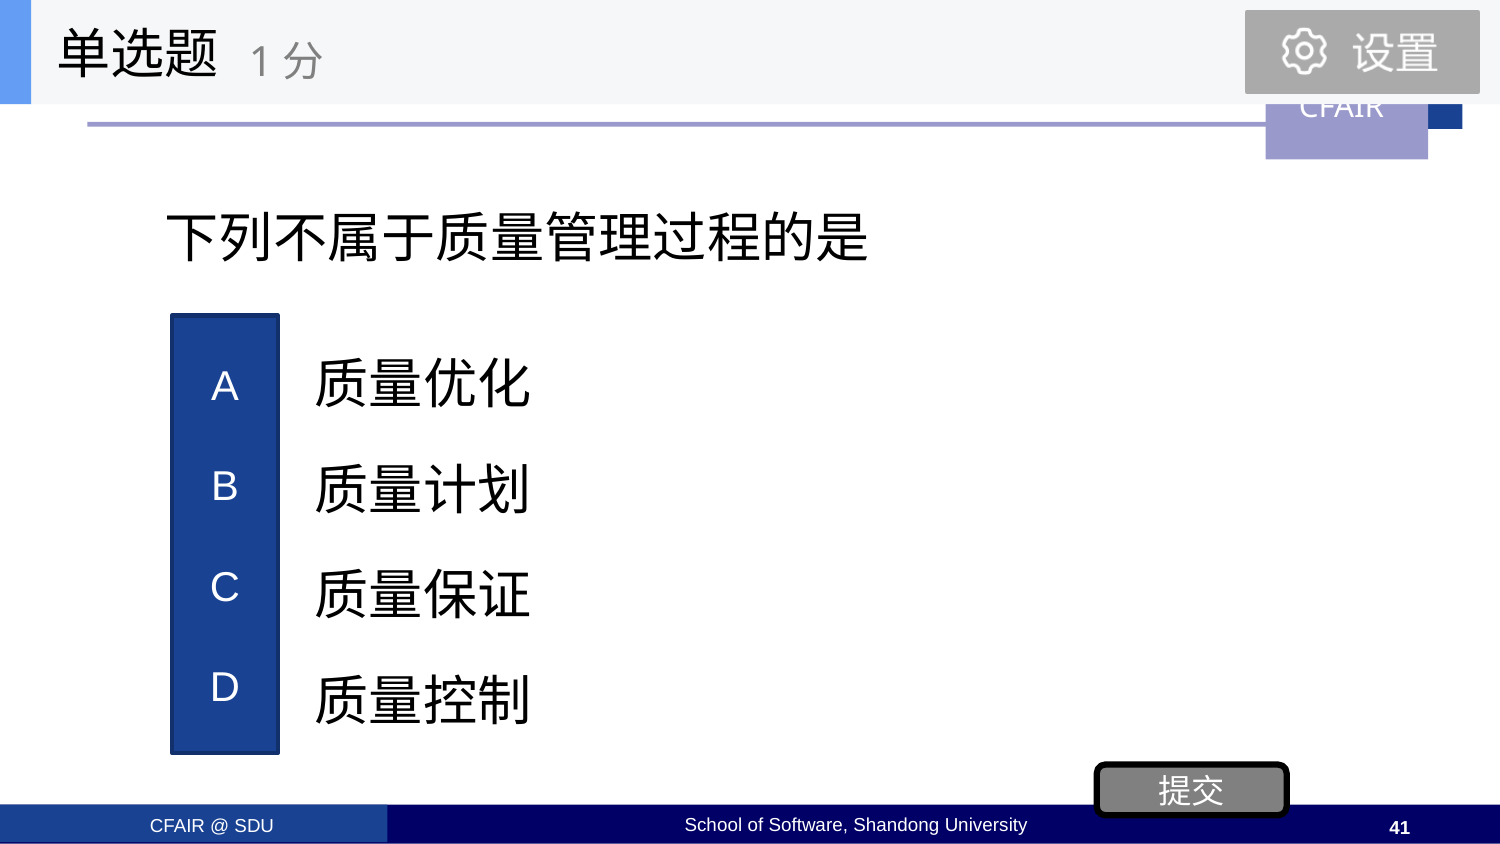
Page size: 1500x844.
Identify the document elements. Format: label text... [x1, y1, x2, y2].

text_box 提交 [1094, 762, 1289, 818]
text_box 质量优化 [299, 342, 1350, 422]
text_box A B C D [170, 313, 280, 755]
picture [1245, 10, 1480, 94]
text_box 下列不属于质量管理过程的是 [149, 113, 1350, 368]
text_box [0, 0, 1500, 105]
text_box 质量控制 [299, 659, 1350, 739]
text_box 质量计划 [299, 448, 1350, 528]
text_box 质量保证 [299, 553, 1350, 633]
